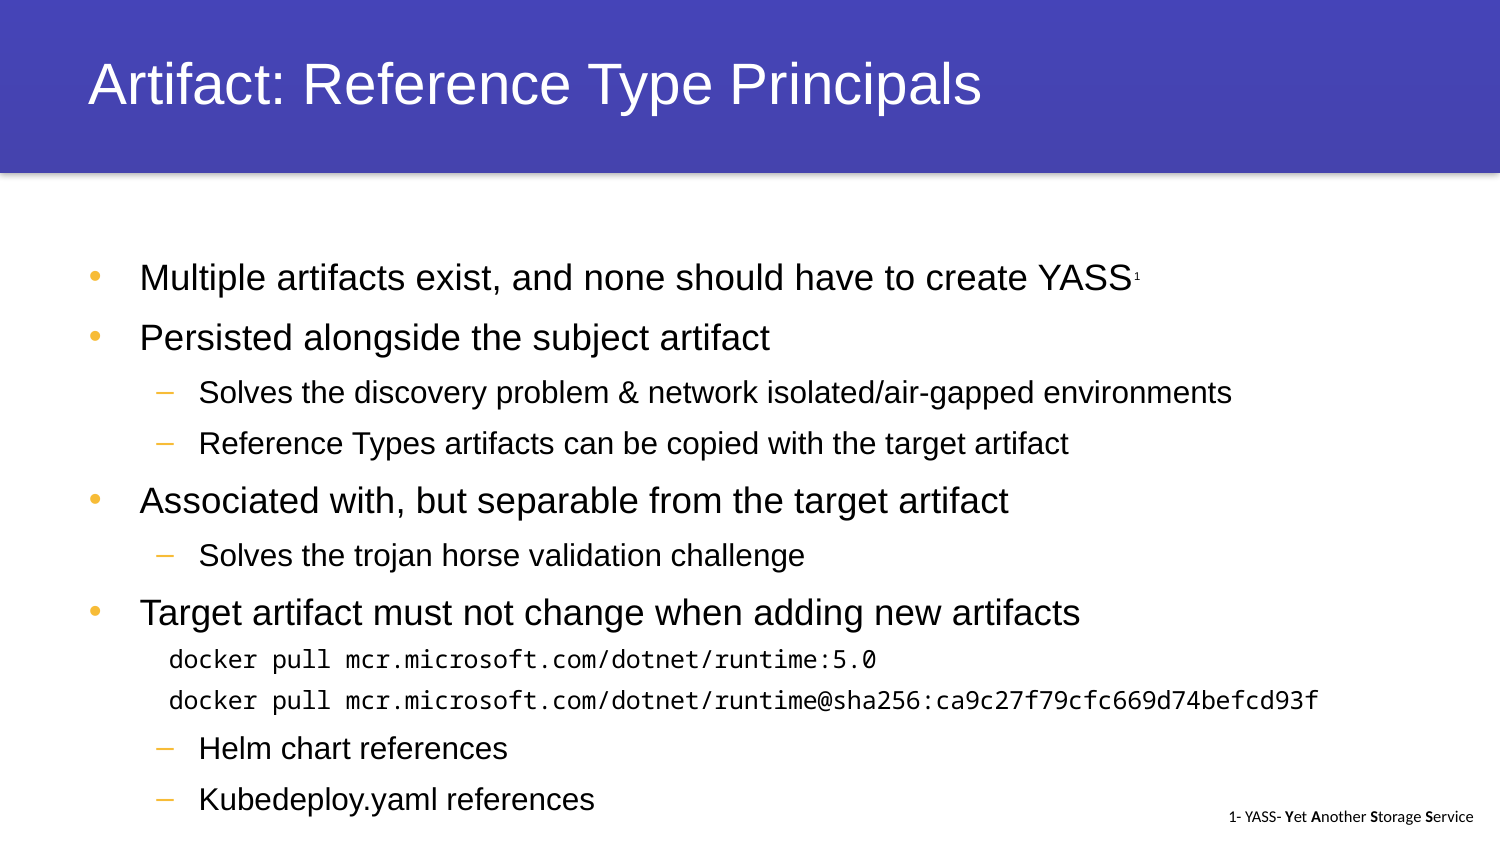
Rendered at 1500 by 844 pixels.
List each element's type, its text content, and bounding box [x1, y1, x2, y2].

text_box 1- YASS- Yet Another Storage Service [1213, 798, 1500, 834]
title Artifact: Reference Type Principals [74, 38, 1280, 157]
list Multiple artifacts exist, and none should have to create YASS1 Persisted alongside the subject artifact Solves the discovery problem & network isolated/air-gapped environments Reference Types artifacts can be copied with the target artifact Associated with, but separable from the target artifact Solves the trojan horse validation challenge Target artifact must not change when adding new artifacts docker pull mcr.microsoft.com/dotnet/runtime:5.0 docker pull mcr.microsoft.com/dotnet/runtime@sha256:ca9c27f79cfc669d74befcd93f Helm chart references Kubedeploy.yaml references [74, 237, 1427, 834]
